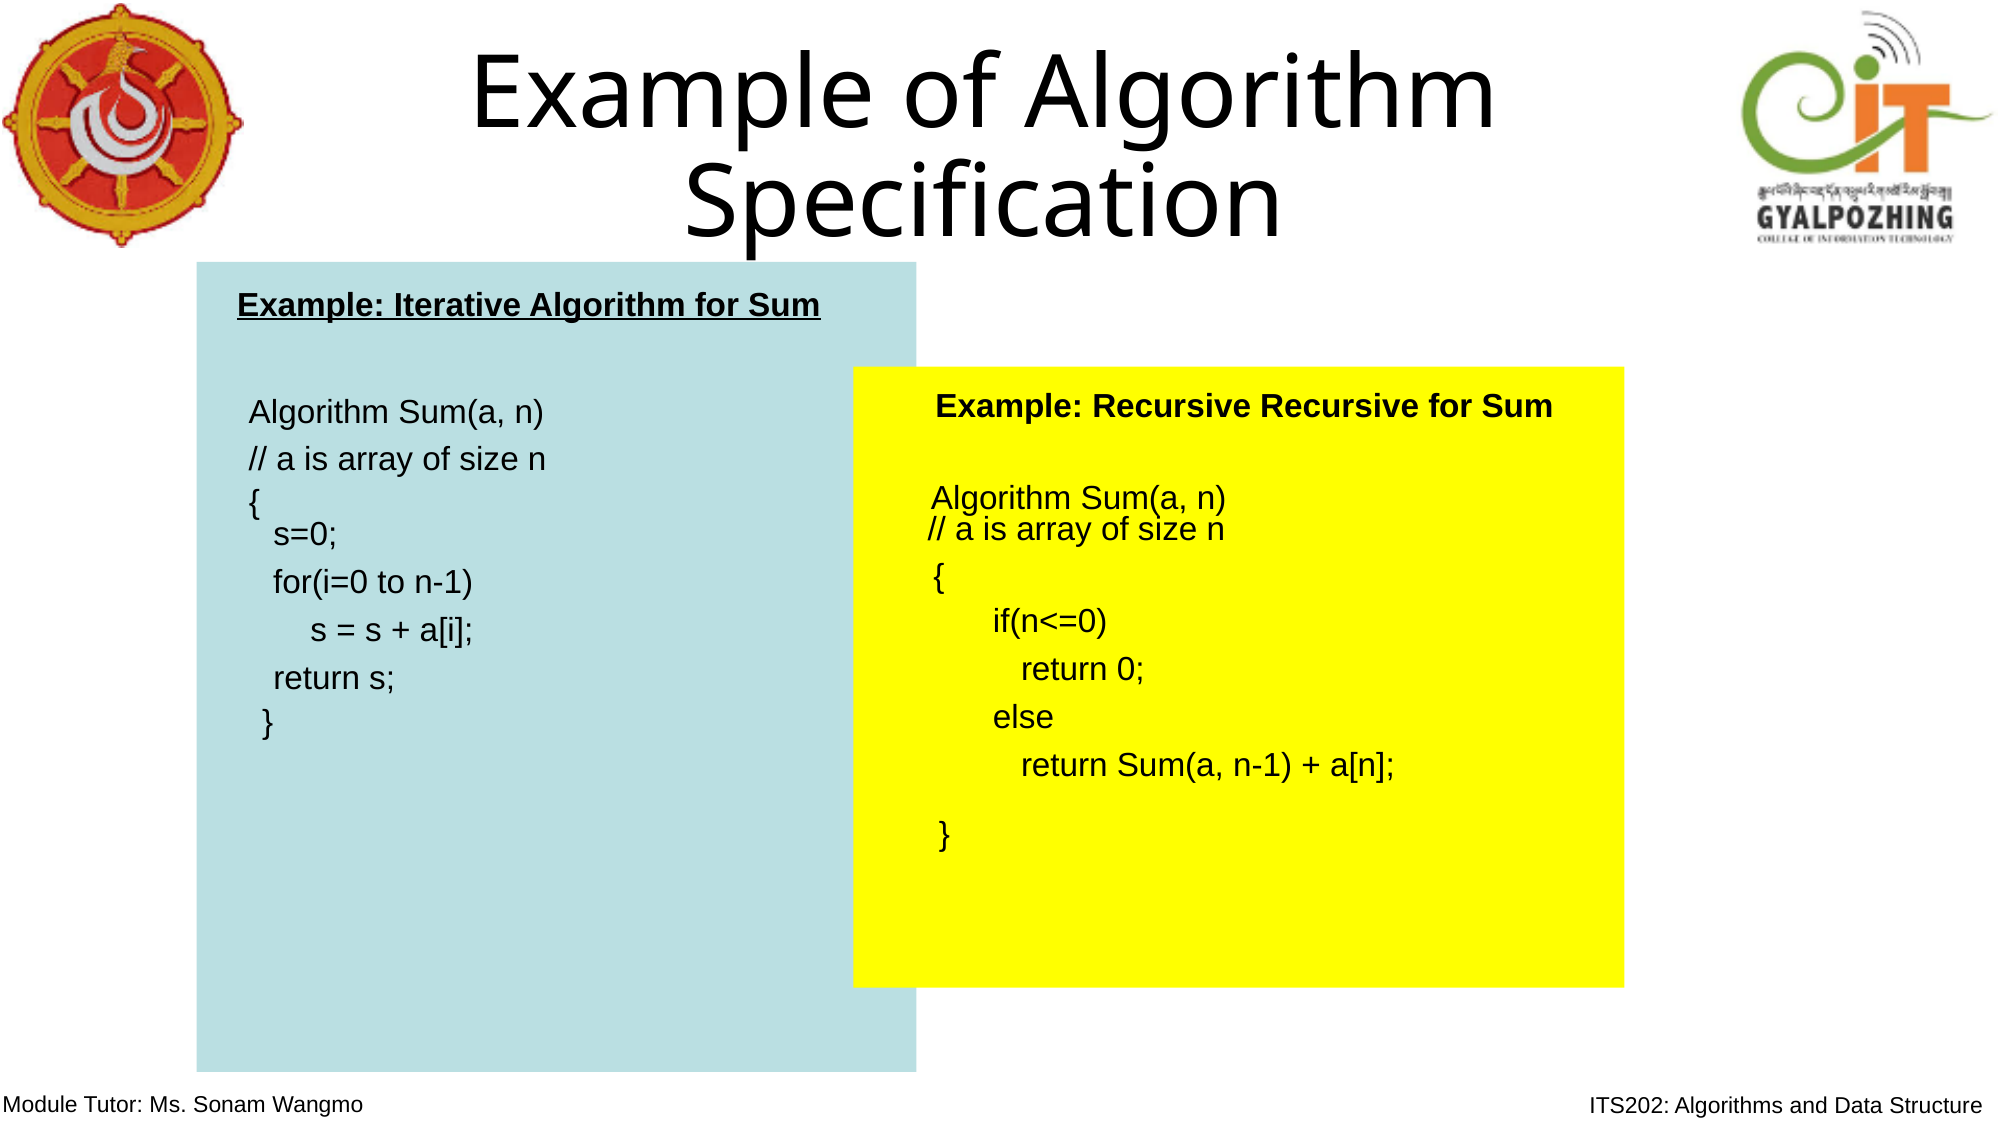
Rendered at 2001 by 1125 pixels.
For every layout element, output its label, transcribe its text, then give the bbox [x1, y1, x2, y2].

picture [2, 3, 244, 248]
text_box Example: Iterative Algorithm for Sum [235, 280, 837, 323]
text_box if(n<=0) return 0; else return Sum(a, n-1) + a[n]; [990, 589, 1408, 784]
text_box } [260, 698, 272, 741]
text_box [196, 261, 917, 1072]
text_box [853, 366, 1625, 988]
text_box { [246, 477, 263, 520]
text_box { [931, 552, 941, 595]
text_box Algorithm Sum(a, n) // a is array of size n [246, 379, 557, 478]
text_box Algorithm Sum(a, n) [928, 474, 1239, 517]
picture [1727, 3, 1998, 248]
title Example of Algorithm Specification [221, 30, 1748, 266]
text_box Example: Recursive Recursive for Sum [933, 382, 1568, 424]
text_box } [936, 810, 945, 853]
text_box // a is array of size n [925, 504, 1229, 547]
text_box s=0; for(i=0 to n-1) s = s + a[i]; return s; [271, 502, 477, 696]
